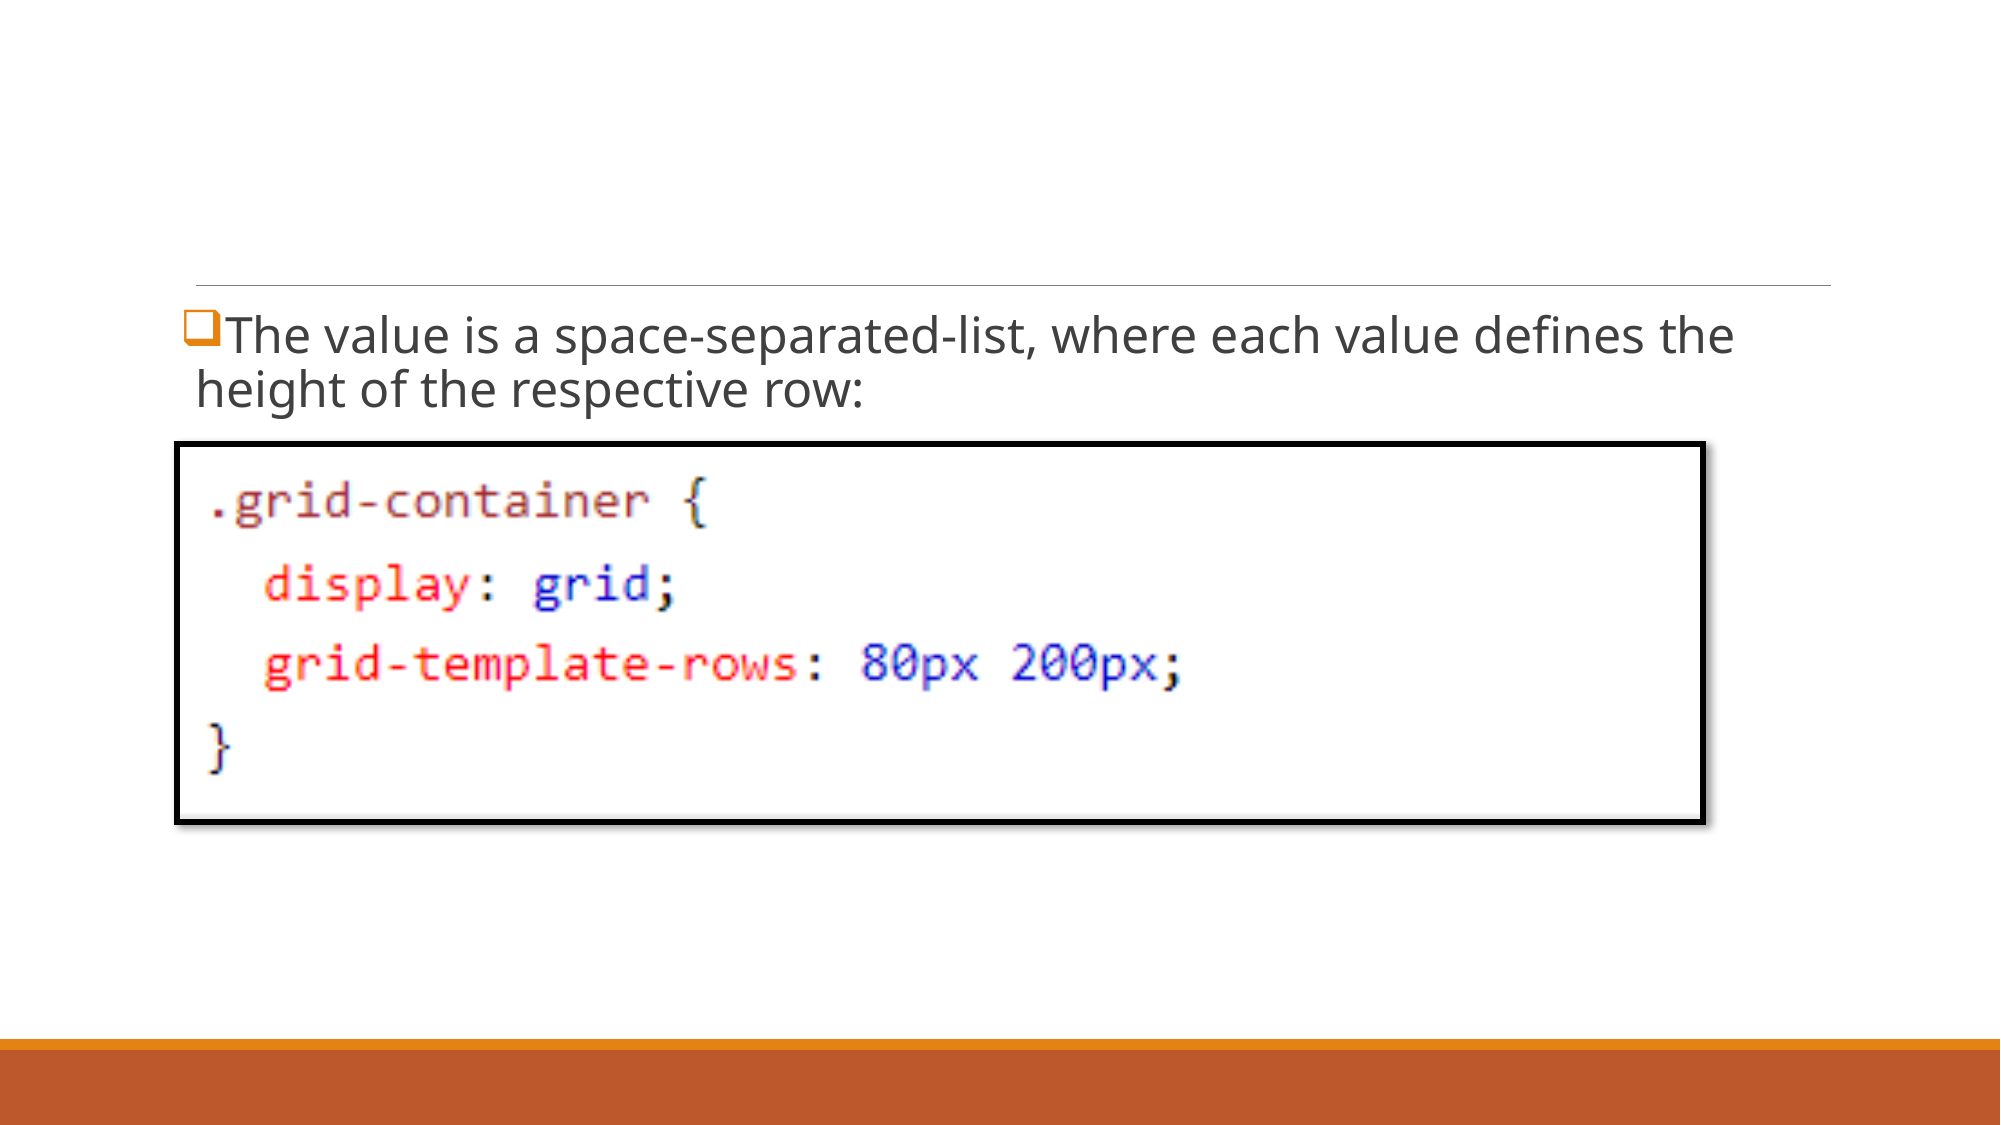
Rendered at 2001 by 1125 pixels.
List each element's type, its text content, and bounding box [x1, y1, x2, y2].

picture [179, 446, 1701, 820]
list The value is a space-separated-list, where each value defines the height of the respective row: [180, 302, 1830, 963]
